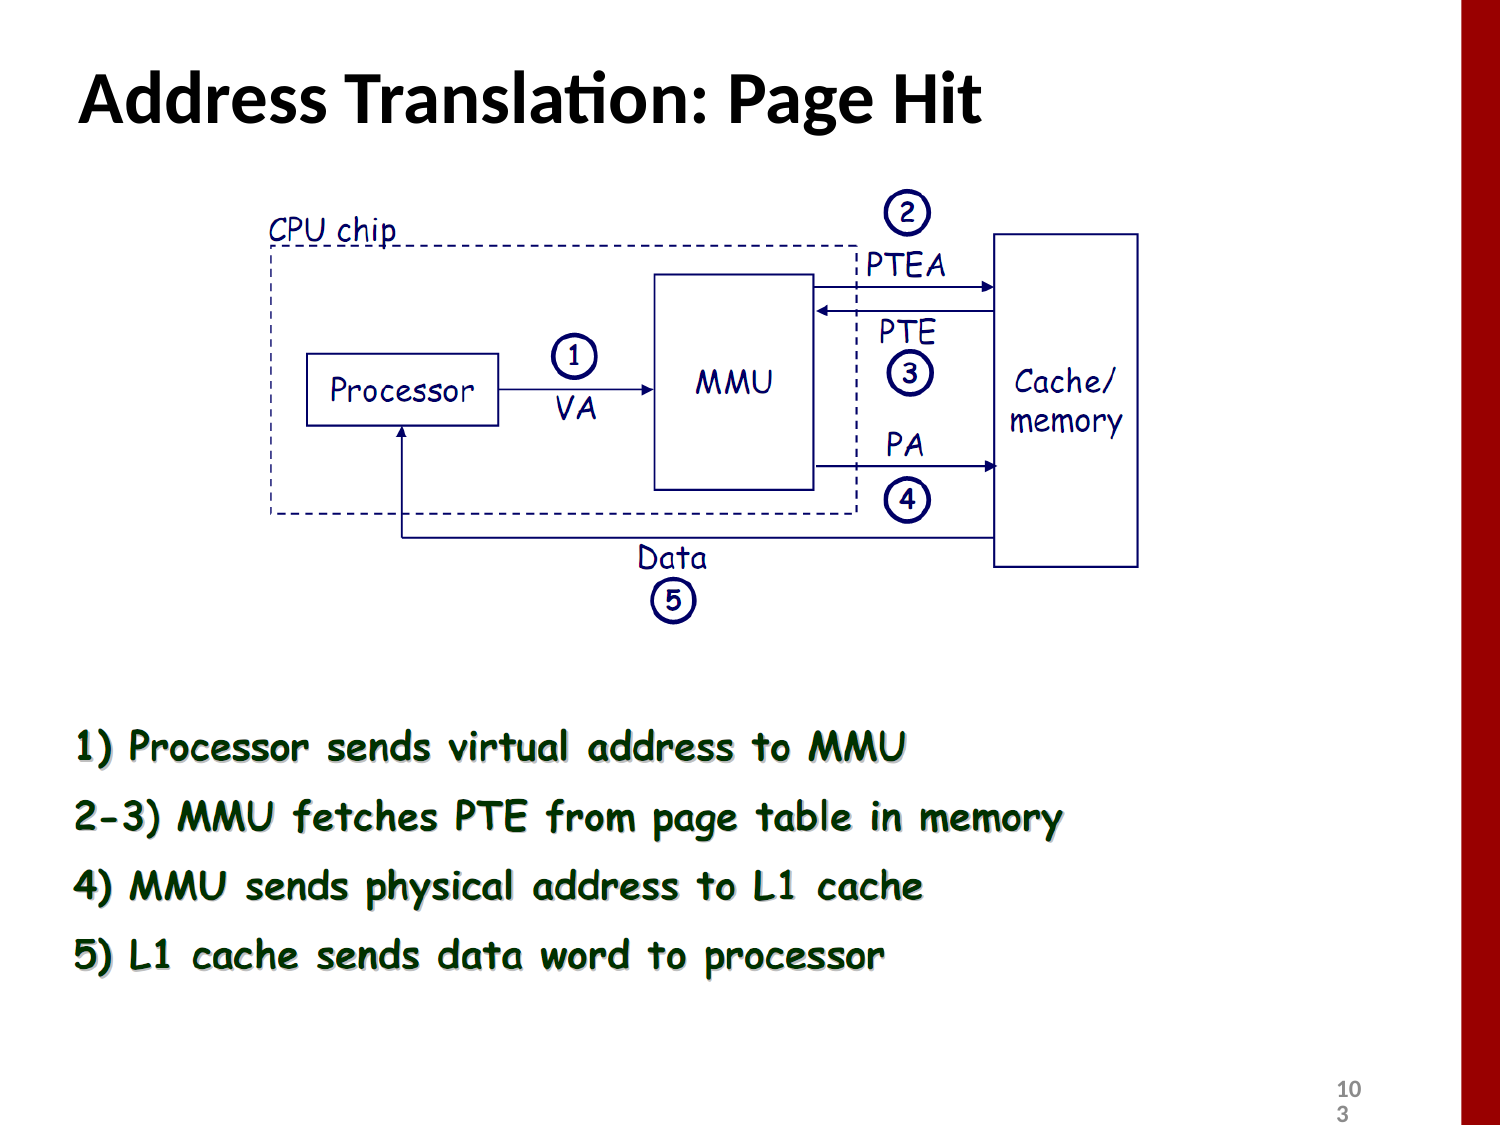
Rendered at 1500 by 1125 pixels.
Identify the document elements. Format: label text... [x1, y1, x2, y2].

title Address Translation: Page Hit [63, 30, 1310, 157]
picture [41, 158, 1400, 992]
